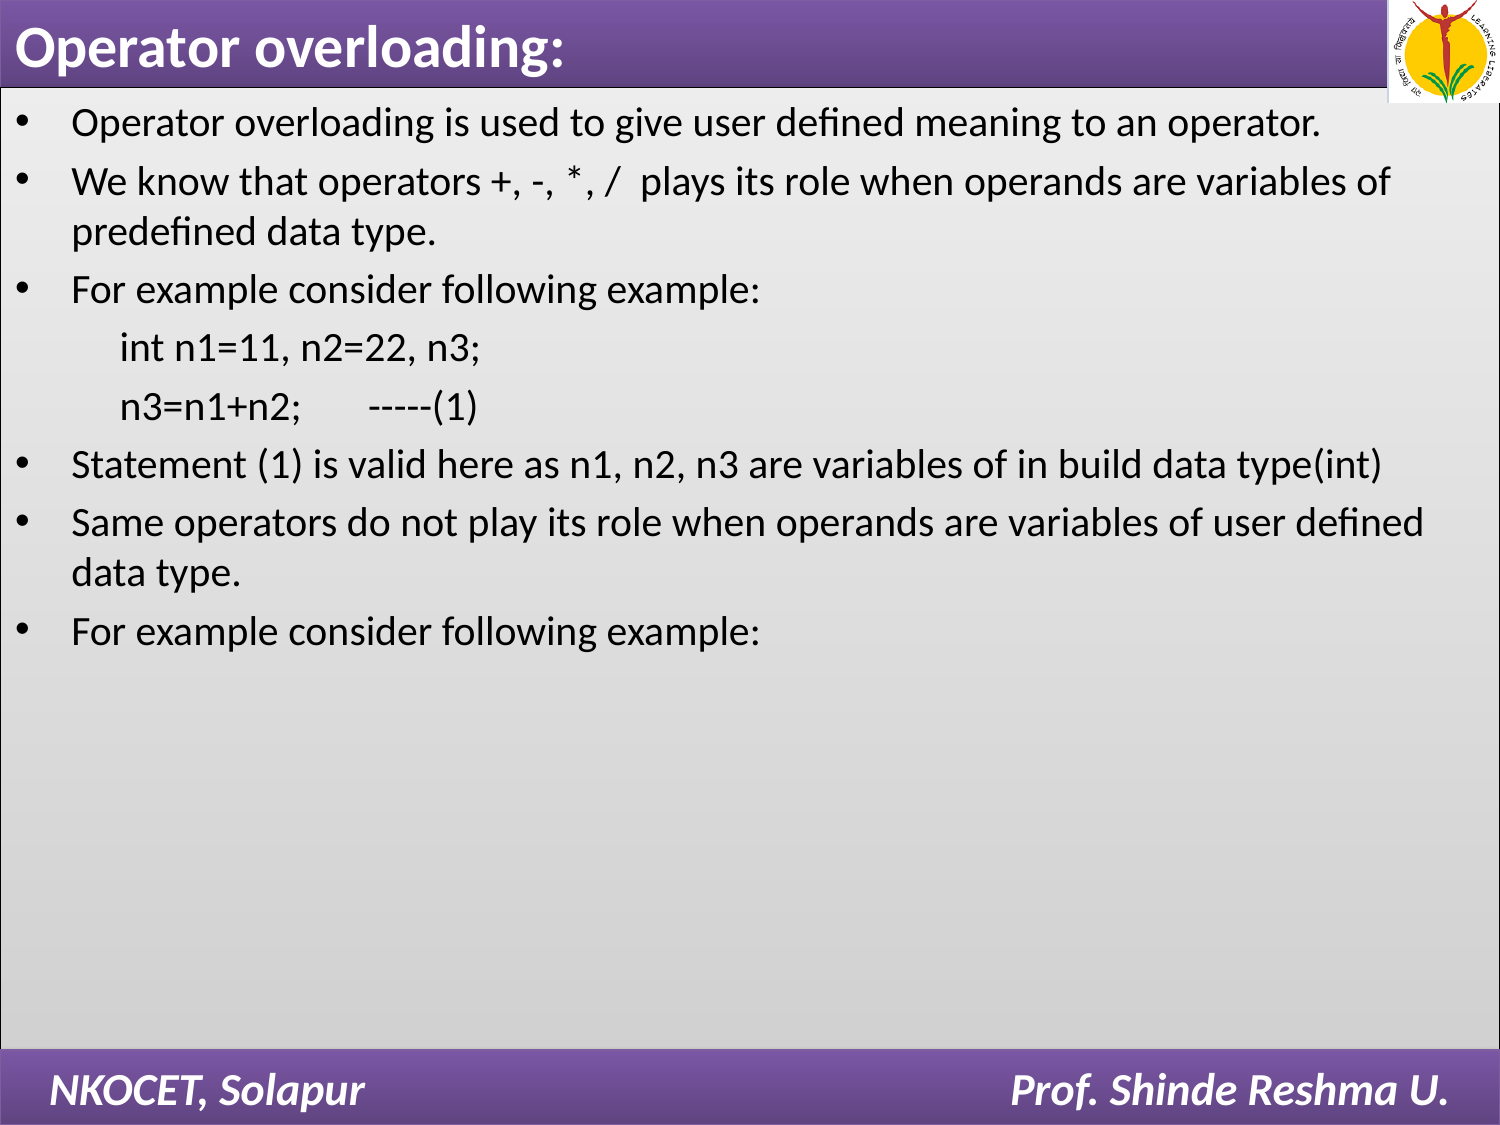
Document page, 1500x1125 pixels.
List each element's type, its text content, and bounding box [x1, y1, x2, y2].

list Operator overloading is used to give user defined meaning to an operator. We know that operators +, -, *, / plays its role when operands are variables of predefined data type. For example consider following example: int n1=11, n2=22, n3; n3=n1+n2; -----(1) Statement (1) is valid here as n1, n2, n3 are variables of in build data type(int) Same operators do not play its role when operands are variables of user defined data type. For example consider following example: [0, 87, 1500, 1049]
picture [1387, 0, 1500, 104]
title Operator overloading: [0, 0, 1385, 86]
text_box NKOCET, Solapur Prof. Shinde Reshma U. [0, 1049, 1500, 1125]
